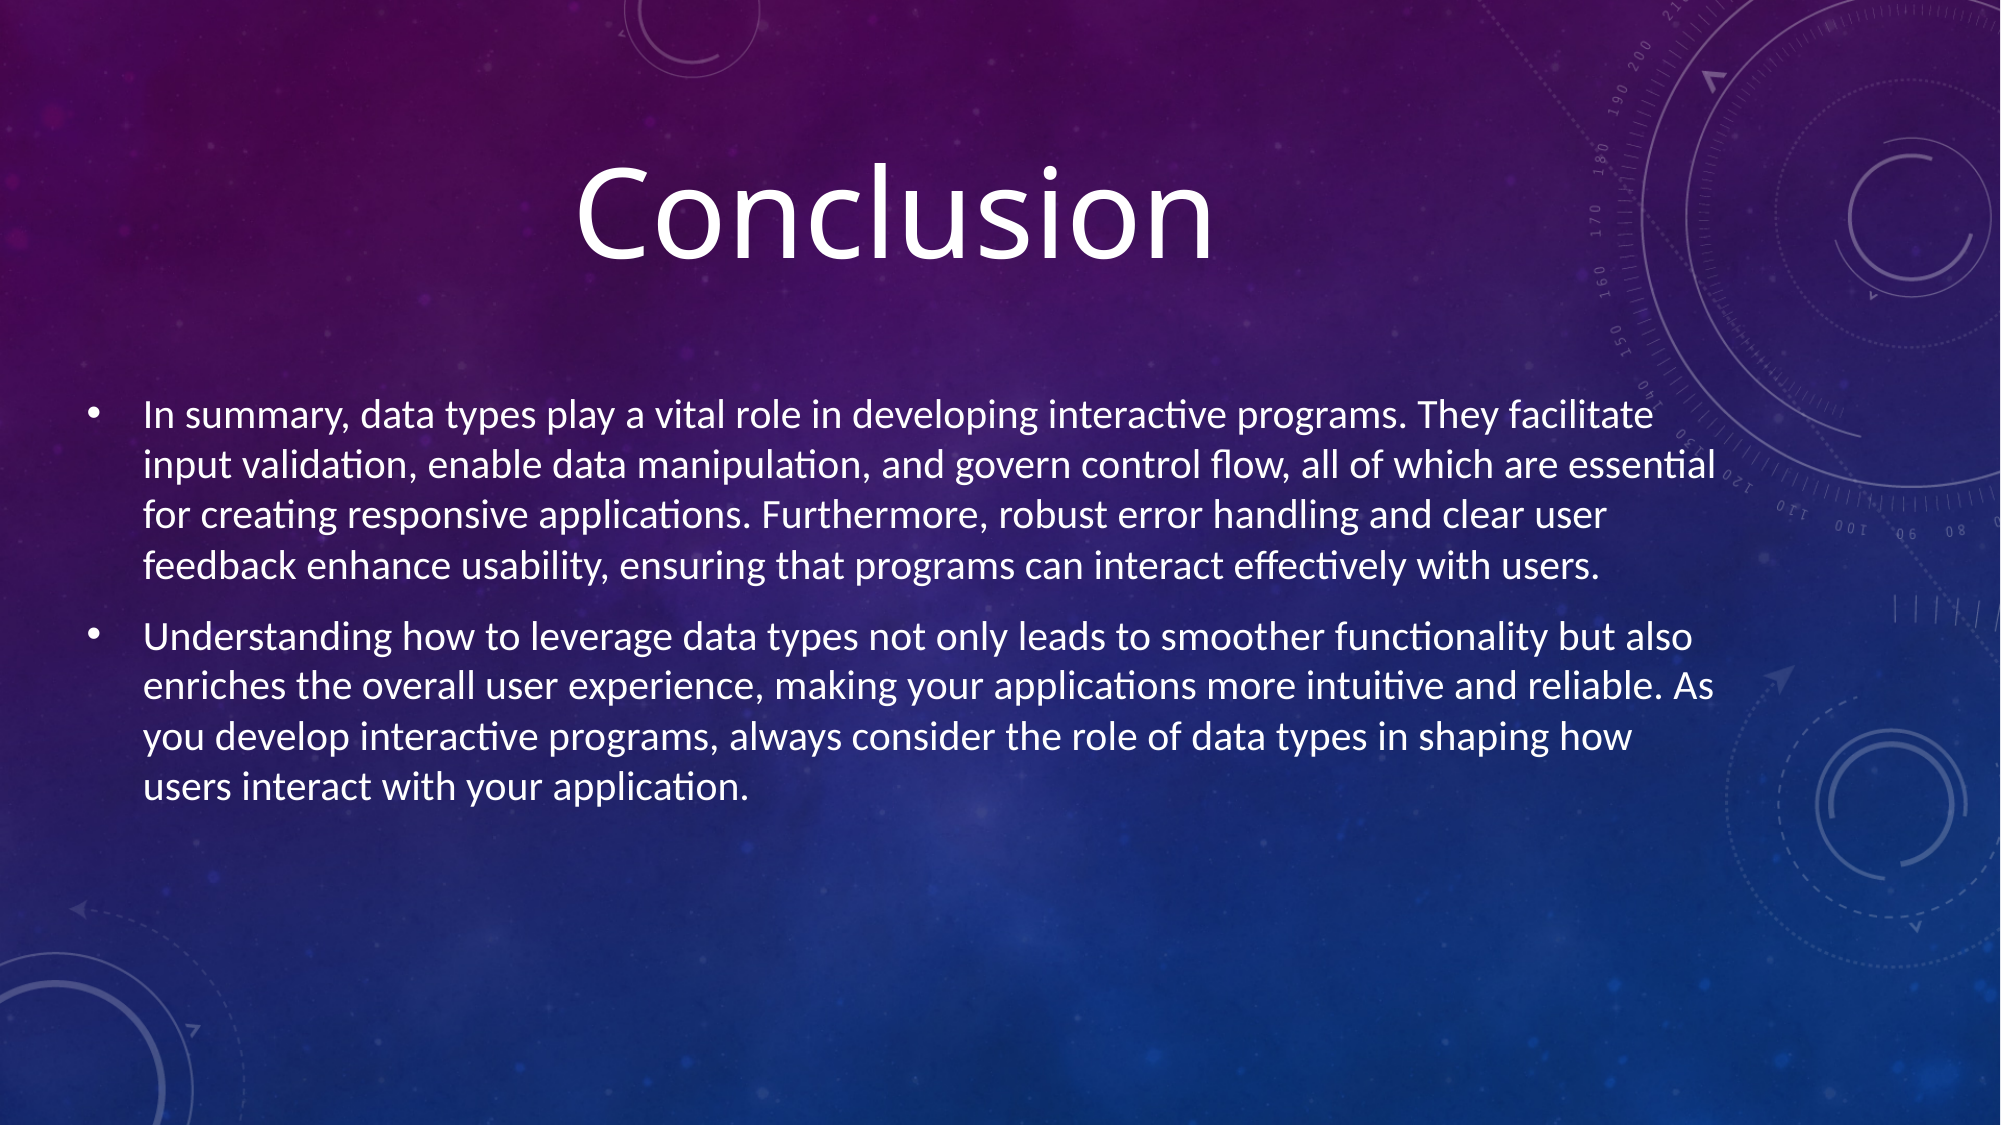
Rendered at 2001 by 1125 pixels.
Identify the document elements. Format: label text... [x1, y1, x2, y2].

picture [0, 0, 2001, 1125]
list In summary, data types play a vital role in developing interactive programs. They facilitate input validation, enable data manipulation, and govern control flow, all of which are essential for creating responsive applications. Furthermore, robust error handling and clear user feedback enhance usability, ensuring that programs can interact effectively with users. Understanding how to leverage data types not only leads to smoother functionality but also enriches the overall user experience, making your applications more intuitive and reliable. As you develop interactive programs, always consider the role of data types in shaping how users interact with your application. [71, 254, 1734, 817]
title Conclusion [71, 0, 1734, 254]
